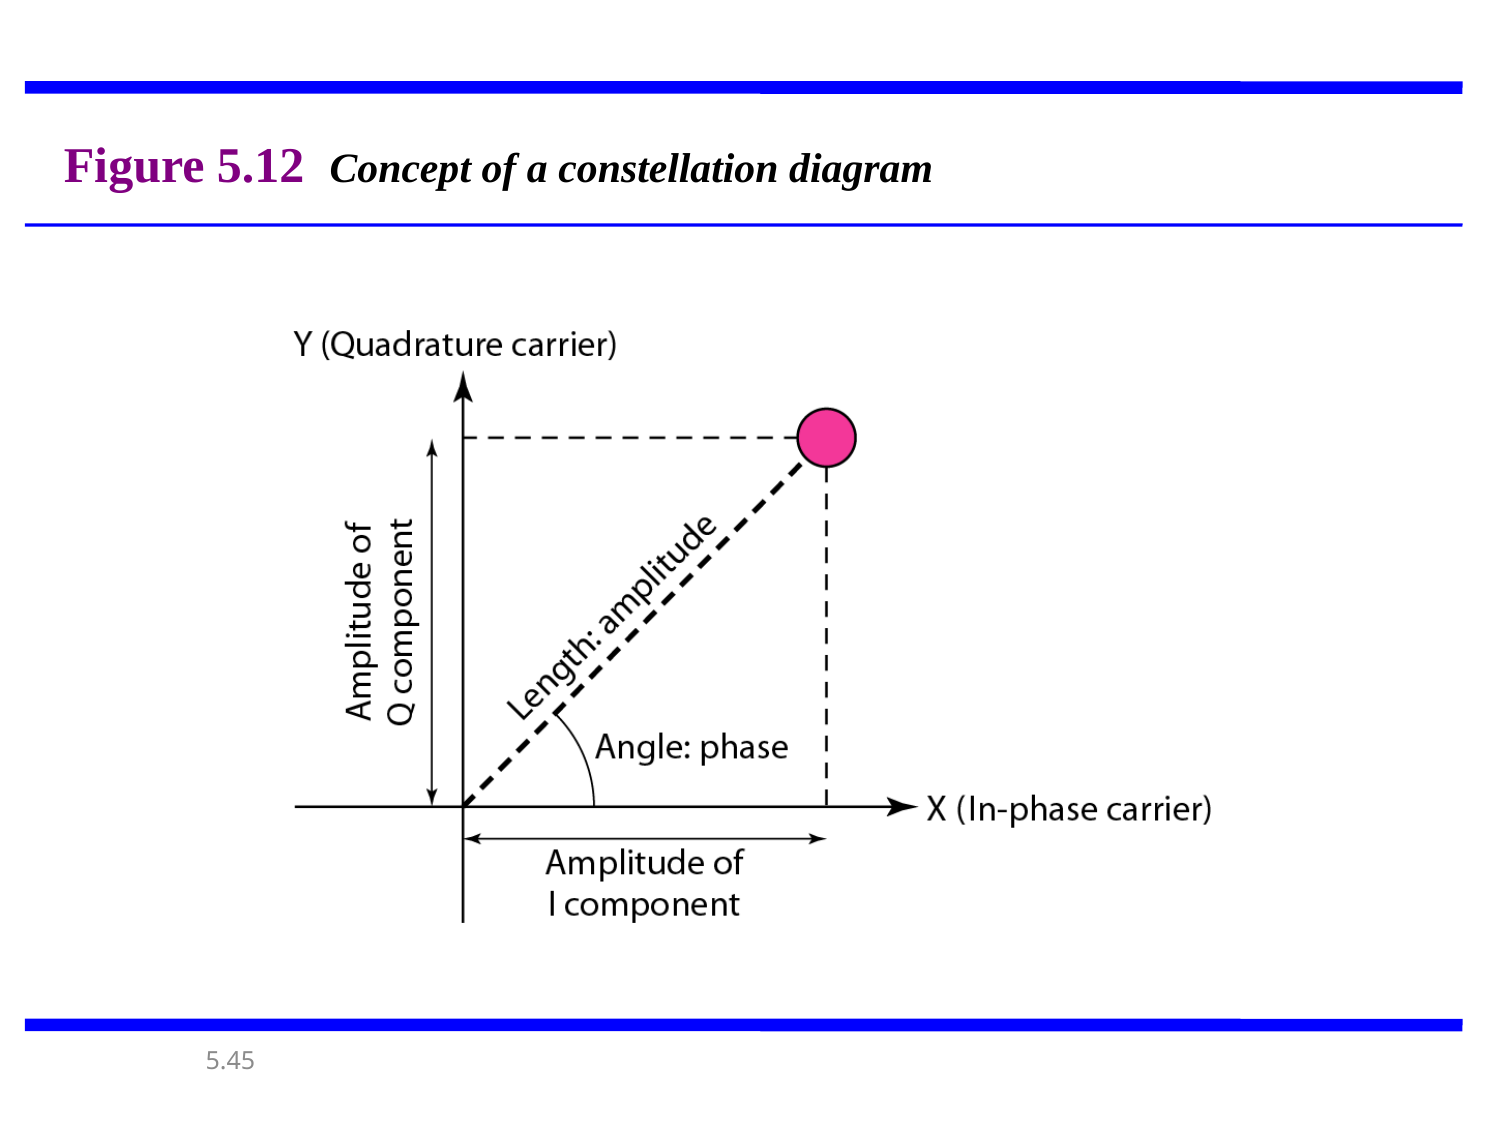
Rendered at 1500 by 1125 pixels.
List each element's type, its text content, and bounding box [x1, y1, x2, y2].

picture [292, 325, 1213, 926]
text_box Figure 5.12 Concept of a constellation diagram [49, 124, 949, 200]
slide_number 5.45 [190, 1025, 504, 1100]
